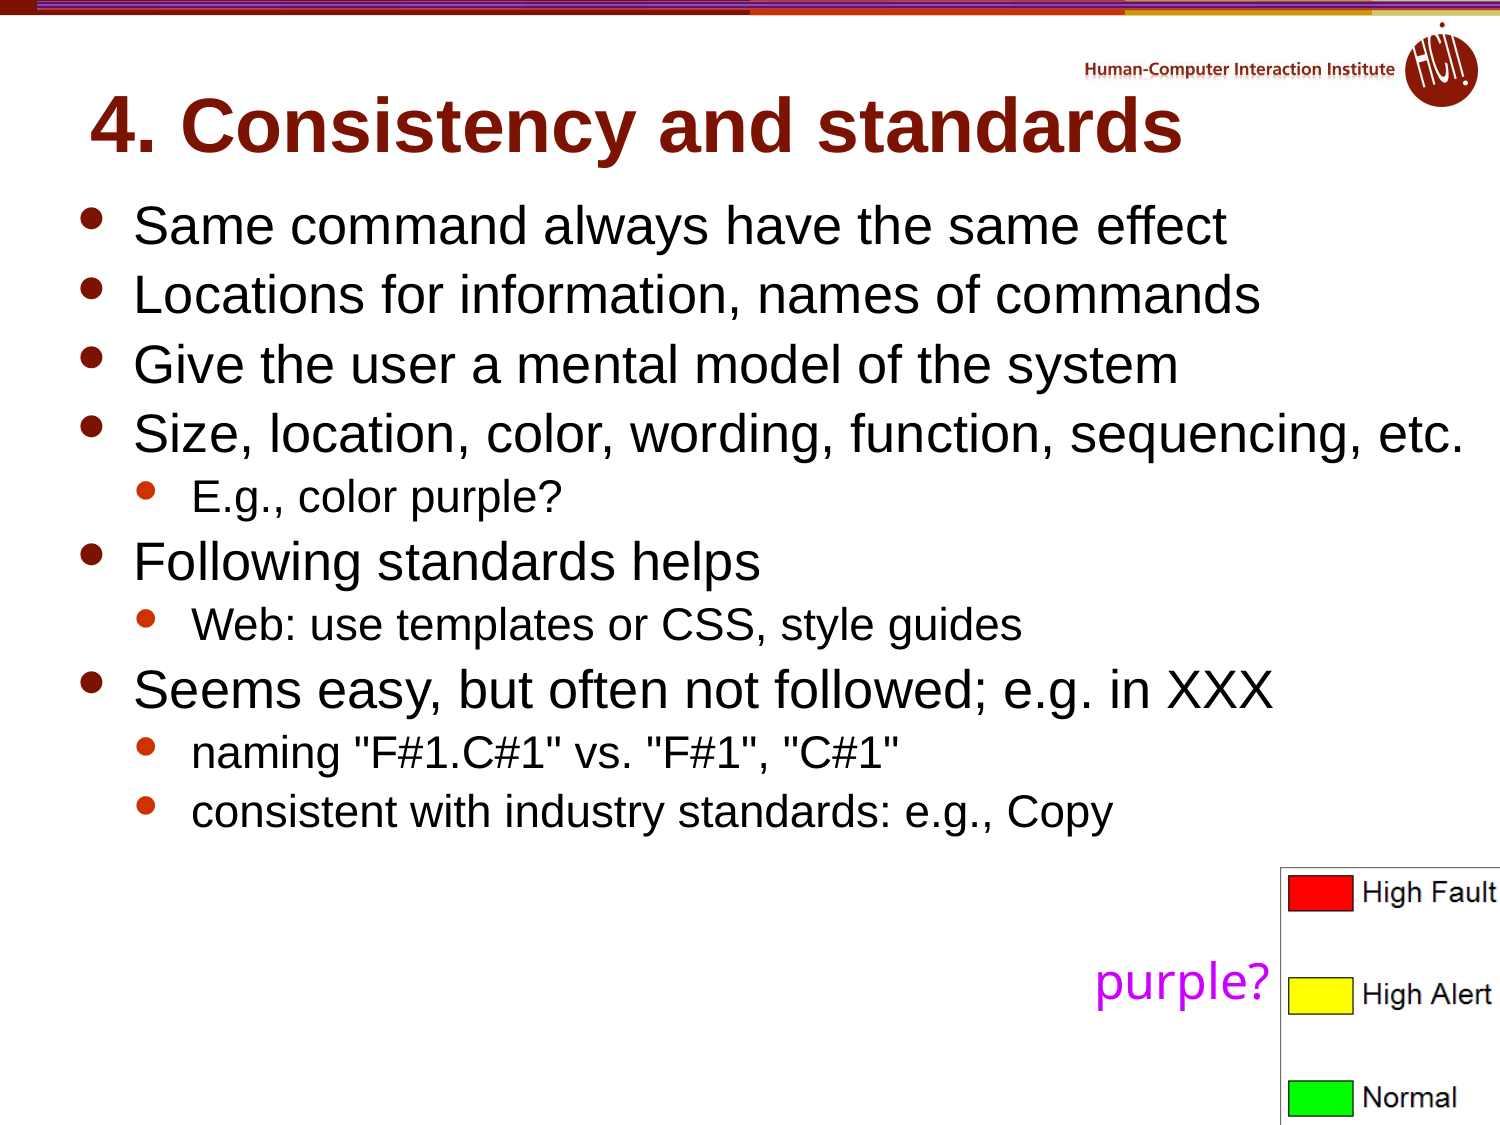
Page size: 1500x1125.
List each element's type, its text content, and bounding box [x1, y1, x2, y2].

picture [1279, 867, 1500, 1125]
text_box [1284, 922, 1500, 1067]
picture [37, 1, 1500, 10]
title 4. Consistency and standards [74, 19, 1313, 177]
picture [1313, 22, 1478, 107]
list Same command always have the same effect Locations for information, names of commands Give the user a mental model of the system Size, location, color, wording, function, sequencing, etc. E.g., color purple? Following standards helps Web: use templates or CSS, style guides Seems easy, but often not followed; e.g. in XXX naming "F#1.C#1" vs. "F#1", "C#1" consistent with industry standards: e.g., Copy [62, 190, 1500, 1125]
text_box purple? [1079, 942, 1274, 1018]
